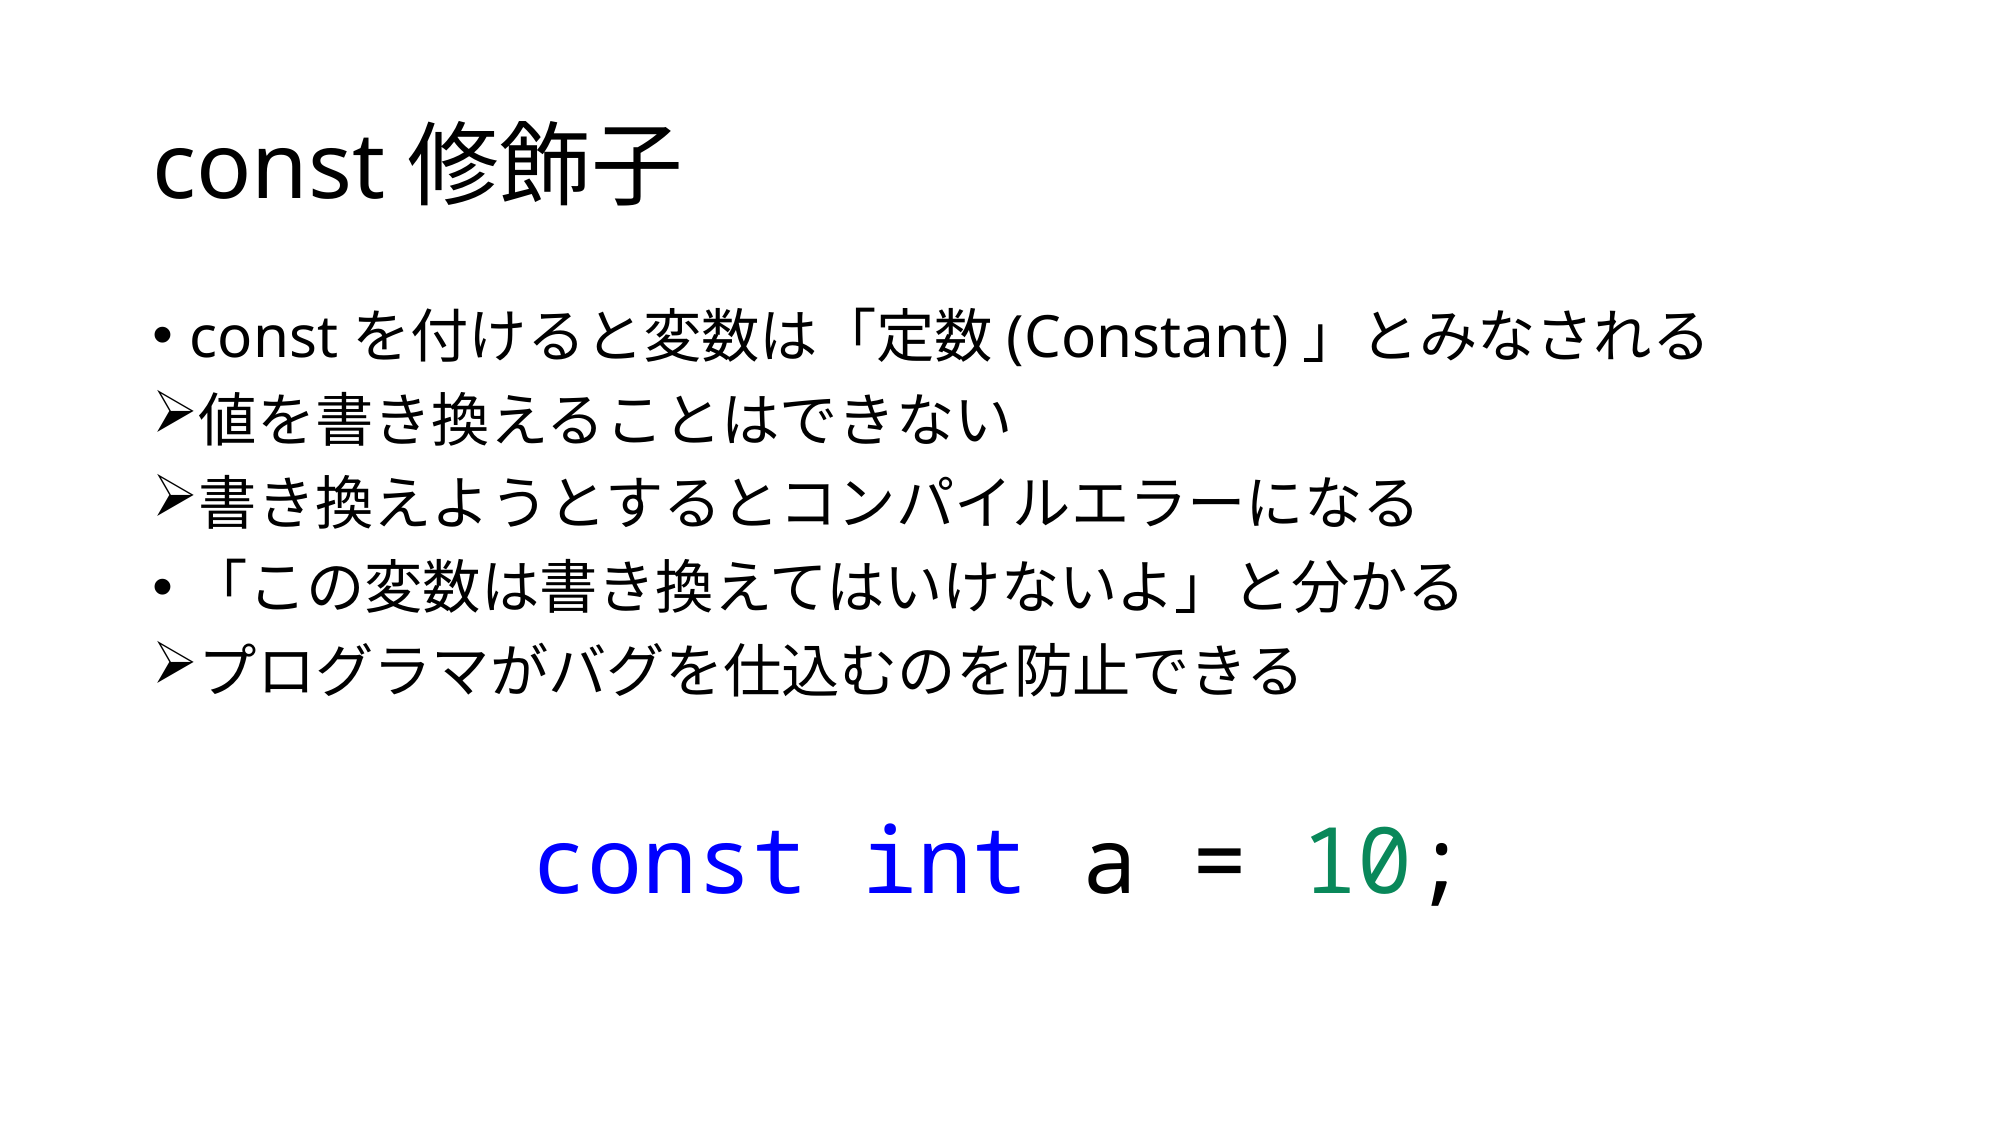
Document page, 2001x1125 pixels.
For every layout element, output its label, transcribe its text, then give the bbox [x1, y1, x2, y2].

title const修飾子 [137, 59, 1863, 278]
list constを付けると変数は「定数(Constant)」とみなされる 値を書き換えることはできない 書き換えようとするとコンパイルエラーになる 「この変数は書き換えてはいけないよ」と分かる プログラマがバグを仕込むのを防止できる [137, 299, 1863, 1014]
text_box const int a = 10; [517, 794, 1483, 919]
